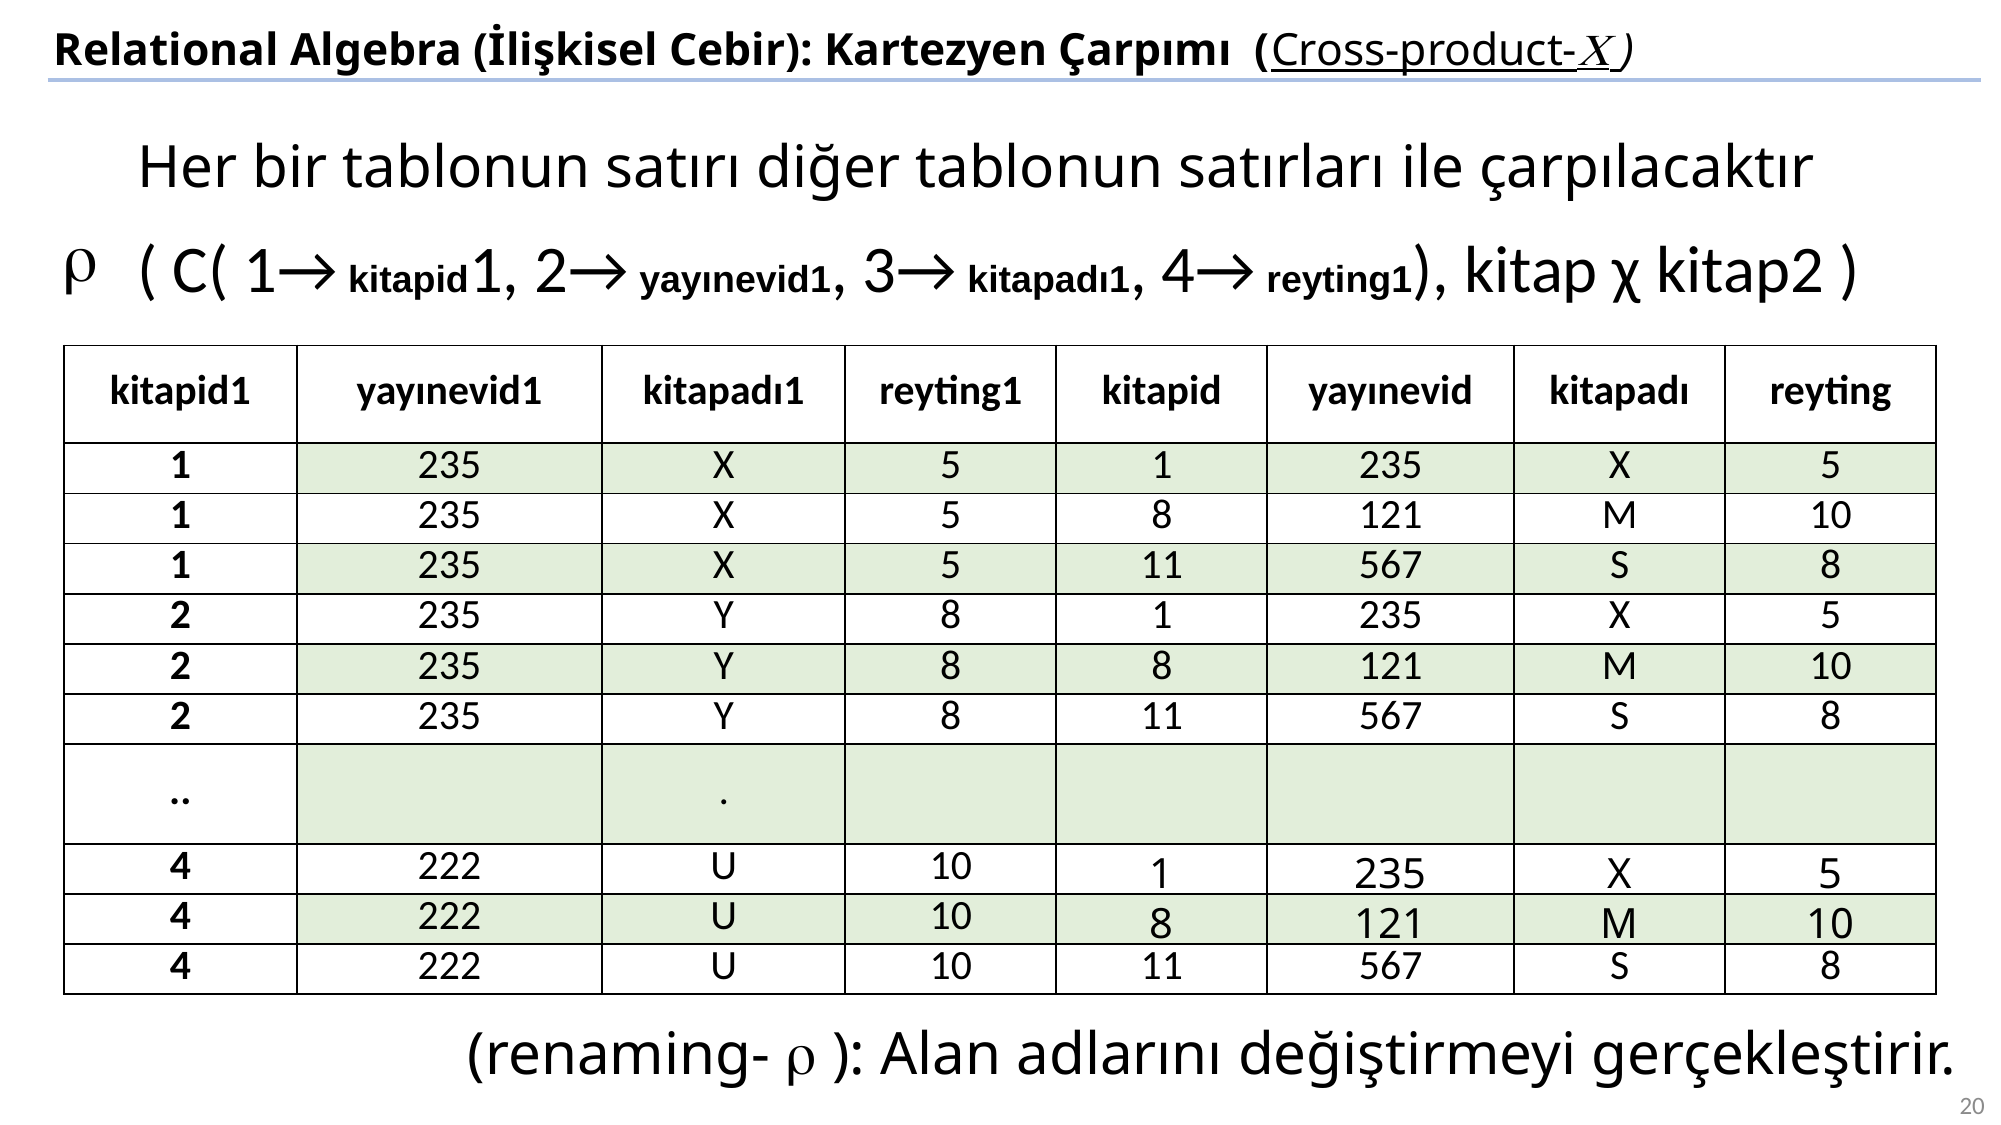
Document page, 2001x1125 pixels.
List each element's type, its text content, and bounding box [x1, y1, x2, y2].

table_cell X [1515, 444, 1724, 493]
table_cell 235 [298, 595, 601, 643]
table_cell 8 [846, 595, 1055, 643]
table_cell 222 [298, 945, 601, 993]
table_cell U [603, 945, 844, 993]
table_cell X [1515, 595, 1724, 643]
table_header kitapid [1057, 346, 1266, 442]
table_cell Y [603, 645, 844, 693]
table_header kitapadı [1515, 346, 1724, 442]
text_box Relational Algebra (İlişkisel Cebir): Kartezyen Çarpımı (Cross-product- ) [38, 6, 1808, 96]
table_cell [1268, 745, 1513, 843]
table_cell 235 [298, 645, 601, 693]
table_cell 11 [1057, 695, 1266, 743]
table_cell 567 [1268, 544, 1513, 593]
list (renaming-  ): Alan adlarını değiştirmeyi gerçekleştirir. [452, 974, 2000, 1125]
table_cell 1 [65, 444, 296, 493]
table_cell 222 [298, 845, 601, 893]
table_cell 8 [846, 695, 1055, 743]
table_cell 1 [1057, 444, 1266, 493]
table_header yayınevid1 [298, 346, 601, 442]
table_cell 235 [298, 444, 601, 493]
table_cell 2 [65, 695, 296, 743]
table_cell 235 [1268, 595, 1513, 643]
table_cell 1 [1057, 595, 1266, 643]
table_cell .. [65, 745, 296, 843]
table_cell 5 [846, 444, 1055, 493]
table_cell X [603, 494, 844, 543]
table_cell 5 [1726, 595, 1935, 643]
table_cell [1726, 745, 1935, 843]
table_cell M [1515, 494, 1724, 543]
table_cell 8 [1726, 695, 1935, 743]
table_cell 5 [846, 494, 1055, 543]
table_cell 121 [1268, 895, 1513, 943]
table_cell 2 [65, 645, 296, 693]
table_cell 121 [1268, 494, 1513, 543]
table_header kitapid1 [65, 346, 296, 442]
table_cell 4 [65, 845, 296, 893]
table_cell 567 [1268, 945, 1513, 993]
table_cell 11 [1057, 945, 1266, 993]
table_cell U [603, 895, 844, 943]
text_box ( C( 1→ kitapid1, 2→ yayınevid1, 3→ kitapadı1, 4→ reyting1), kitap χ kitap2 ) [47, 217, 1957, 313]
table_cell . [603, 745, 844, 843]
table_cell 8 [1057, 494, 1266, 543]
table_cell 121 [1268, 645, 1513, 693]
table_cell 235 [298, 544, 601, 593]
slide_number 20 [1550, 1084, 2000, 1125]
table_cell 1 [1057, 845, 1266, 893]
table_cell S [1515, 544, 1724, 593]
table_cell 10 [1726, 645, 1935, 693]
table_cell 235 [1268, 444, 1513, 493]
table_cell 10 [846, 945, 1055, 993]
text_box Her bir tablonun satırı diğer tablonun satırları ile çarpılacaktır [91, 121, 1861, 207]
table_cell 567 [1268, 695, 1513, 743]
table_cell S [1515, 695, 1724, 743]
table_cell 10 [1726, 895, 1935, 943]
table_header reyting1 [846, 346, 1055, 442]
table_cell 222 [298, 895, 601, 943]
table_cell 8 [846, 645, 1055, 693]
table_cell S [1515, 945, 1724, 993]
table_cell 10 [846, 845, 1055, 893]
table_cell 235 [298, 695, 601, 743]
table_cell 235 [1268, 845, 1513, 893]
table_header yayınevid [1268, 346, 1513, 442]
table_cell 5 [846, 544, 1055, 593]
table_cell [846, 745, 1055, 843]
table_cell X [603, 444, 844, 493]
table_cell [1515, 745, 1724, 843]
table_cell U [603, 845, 844, 893]
table_cell X [1515, 845, 1724, 893]
table_cell 4 [65, 945, 296, 993]
table_cell [298, 745, 601, 843]
table_cell 2 [65, 595, 296, 643]
table_cell 4 [65, 895, 296, 943]
table_cell 11 [1057, 544, 1266, 593]
table_cell 5 [1726, 845, 1935, 893]
table_cell 235 [298, 494, 601, 543]
table_cell 8 [1726, 544, 1935, 593]
table_cell Y [603, 595, 844, 643]
table_cell 1 [65, 494, 296, 543]
table_header kitapadı1 [603, 346, 844, 442]
table_cell 10 [846, 895, 1055, 943]
table_cell 5 [1726, 444, 1935, 493]
table_cell 8 [1057, 895, 1266, 943]
table_cell M [1515, 895, 1724, 943]
table_cell 1 [65, 544, 296, 593]
table_cell 8 [1057, 645, 1266, 693]
table_cell 8 [1726, 945, 1935, 993]
table_cell [1057, 745, 1266, 843]
table_cell X [603, 544, 844, 593]
table_cell Y [603, 695, 844, 743]
table_cell 10 [1726, 494, 1935, 543]
table_header reyting [1726, 346, 1935, 442]
table_cell M [1515, 645, 1724, 693]
